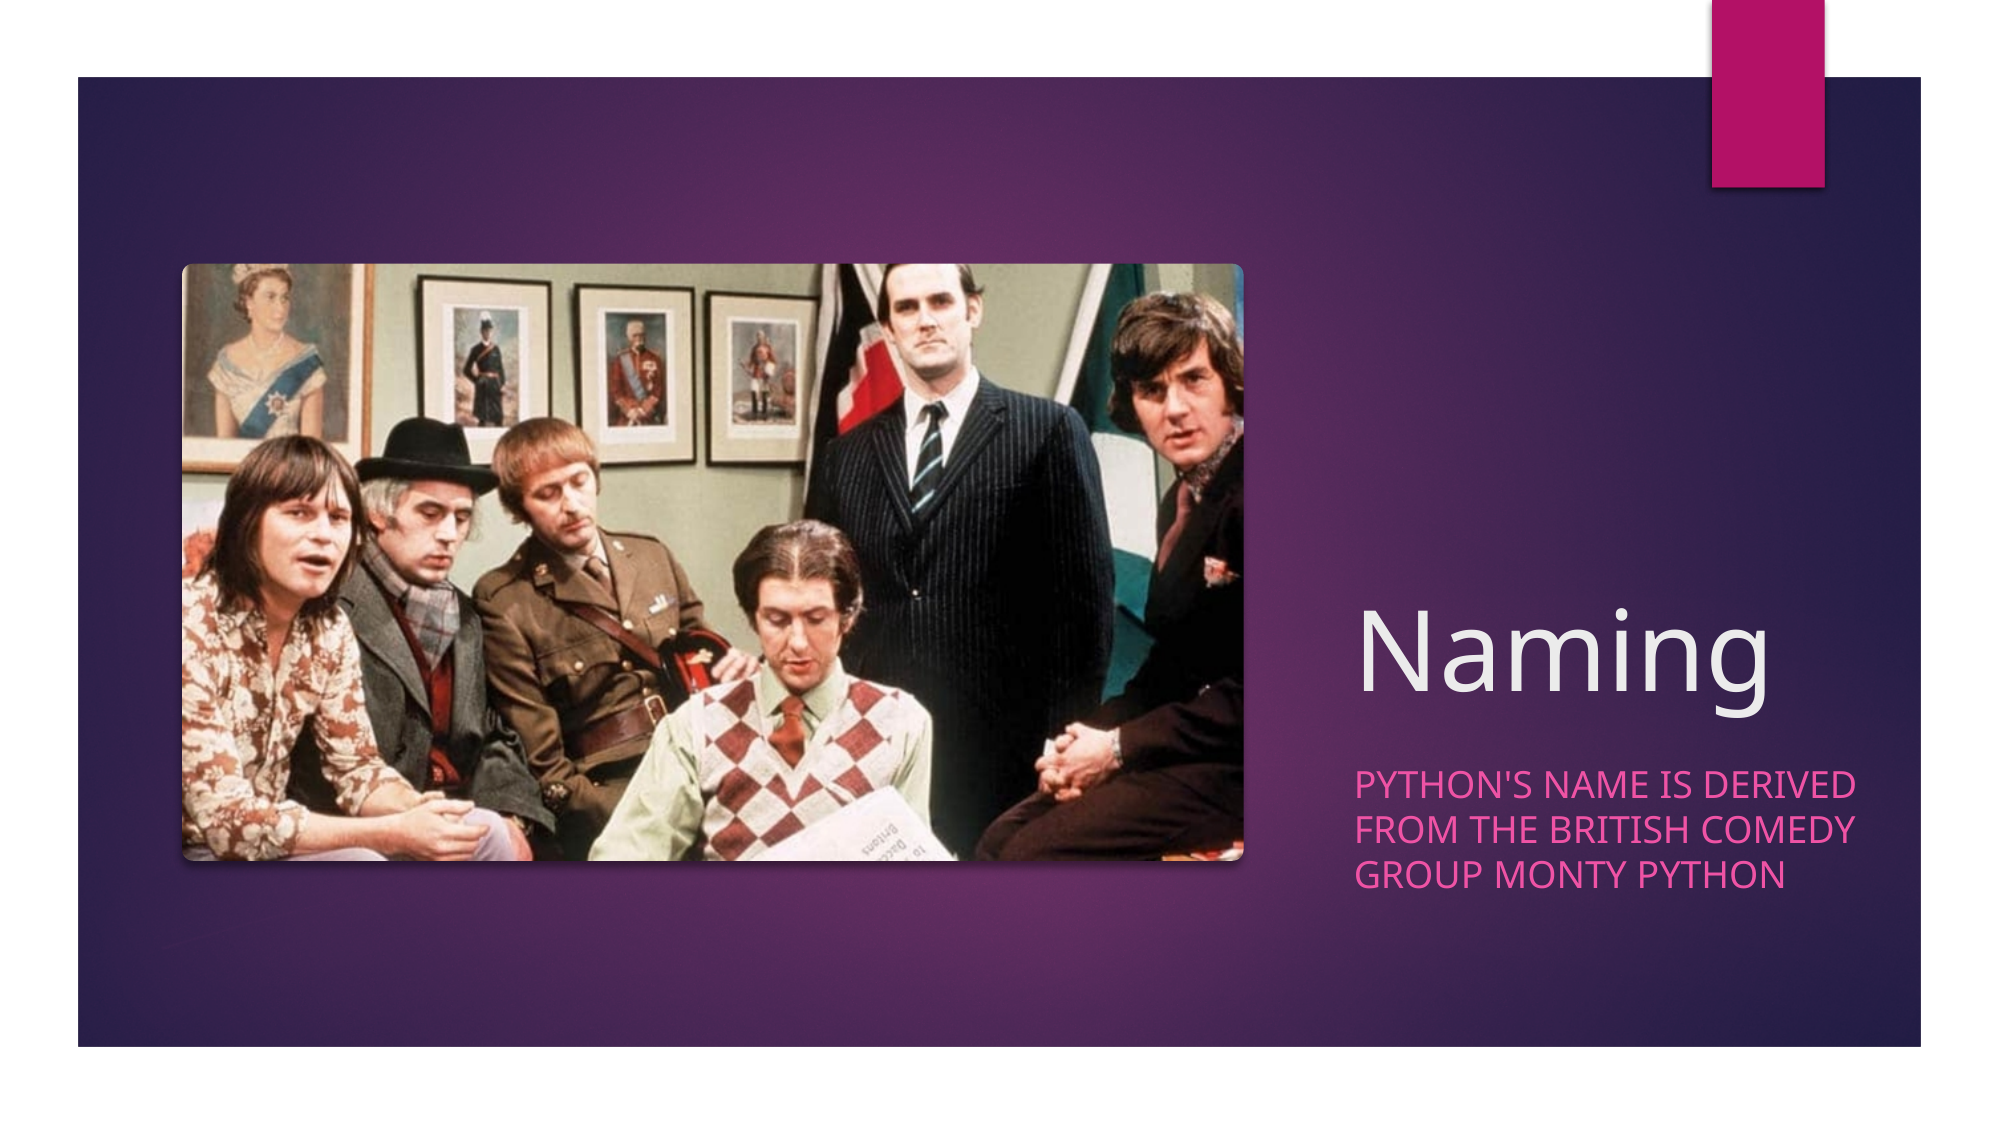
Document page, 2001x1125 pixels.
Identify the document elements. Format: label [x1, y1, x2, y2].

text_box [0, 0, 2000, 1125]
picture [181, 263, 1244, 861]
